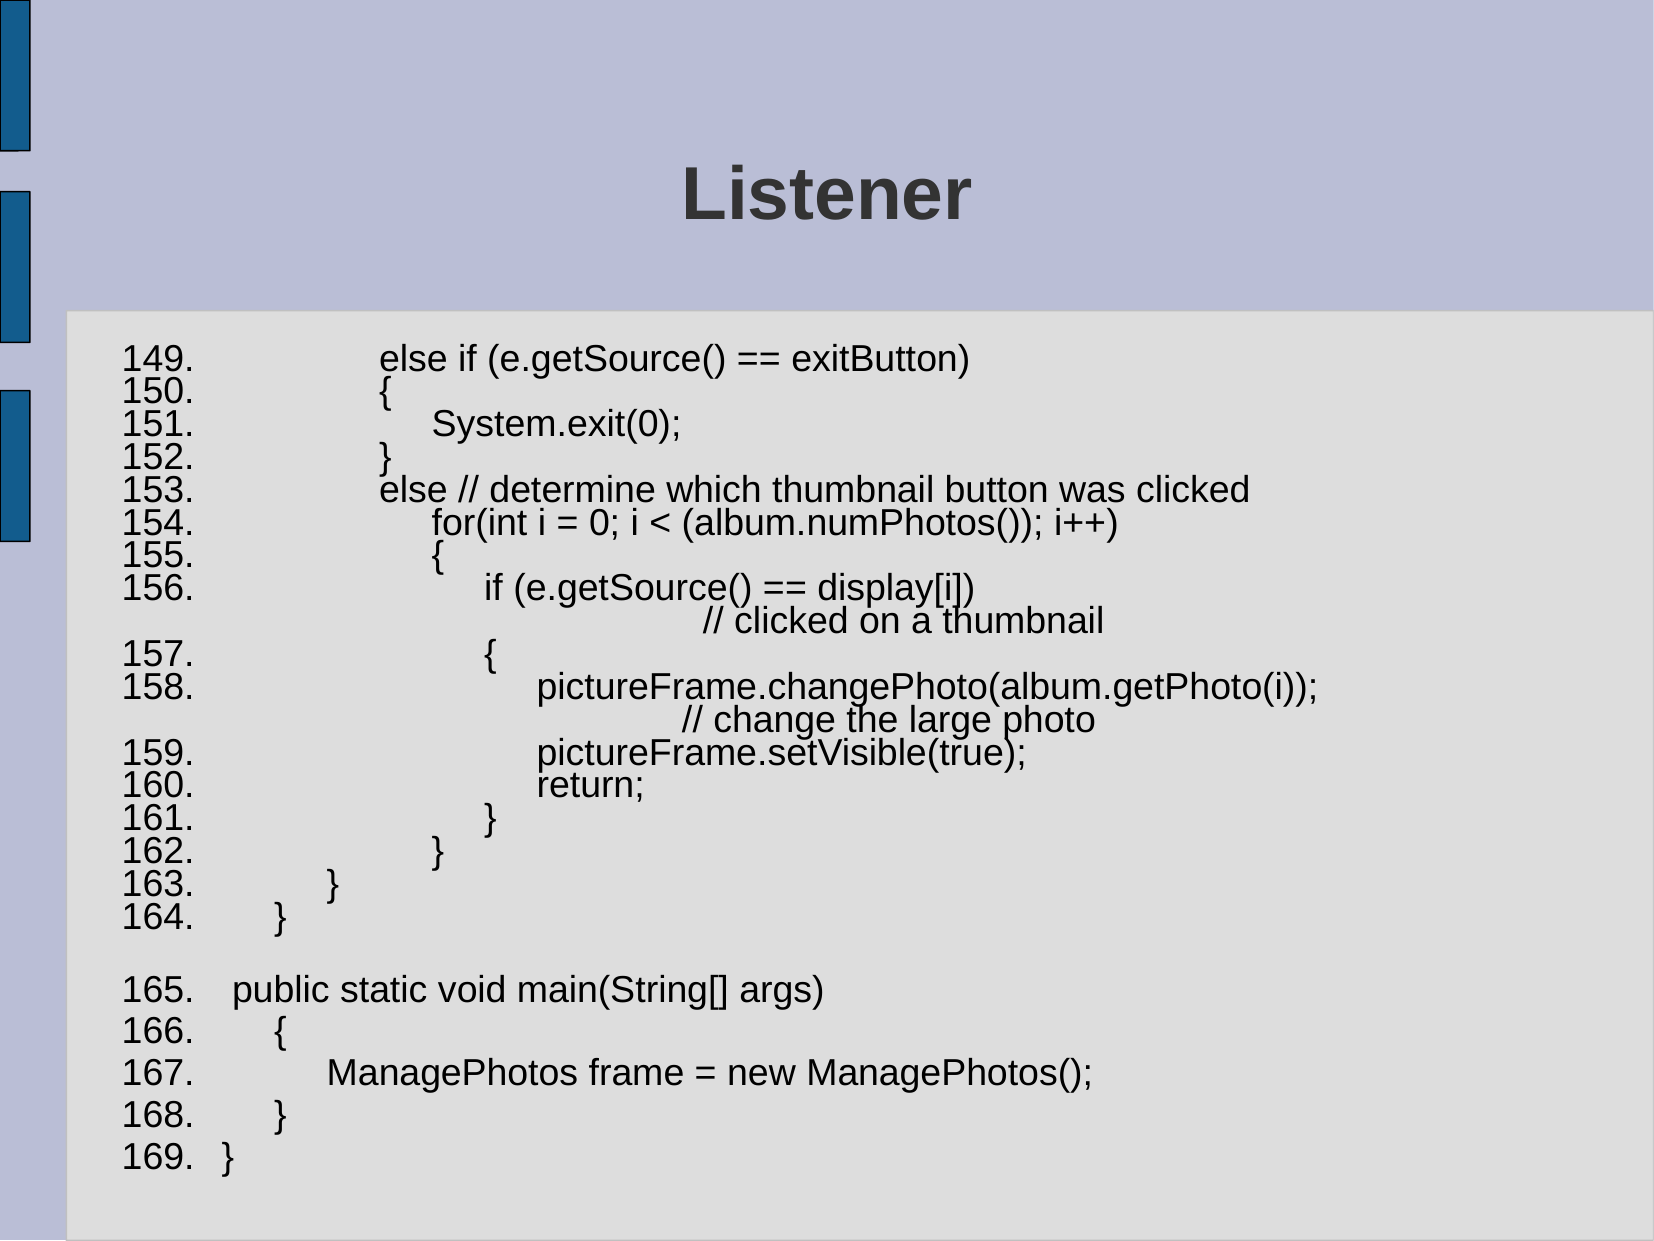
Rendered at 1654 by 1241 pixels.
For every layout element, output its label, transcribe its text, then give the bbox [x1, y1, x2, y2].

title Listener [121, 90, 1534, 299]
list else if (e.getSource() == exitButton) { System.exit(0); } else // determine which thumbnail button was clicked for(int i = 0; i < (album.numPhotos()); i++) { if (e.getSource() == display[i]) // clicked on a thumbnail { pictureFrame.changePhoto(album.getPhoto(i)); // change the large photo pictureFrame.setVisible(true); return; } } } } public static void main(String[] args) { ManagePhotos frame = new ManagePhotos(); } } [121, 344, 1534, 1126]
